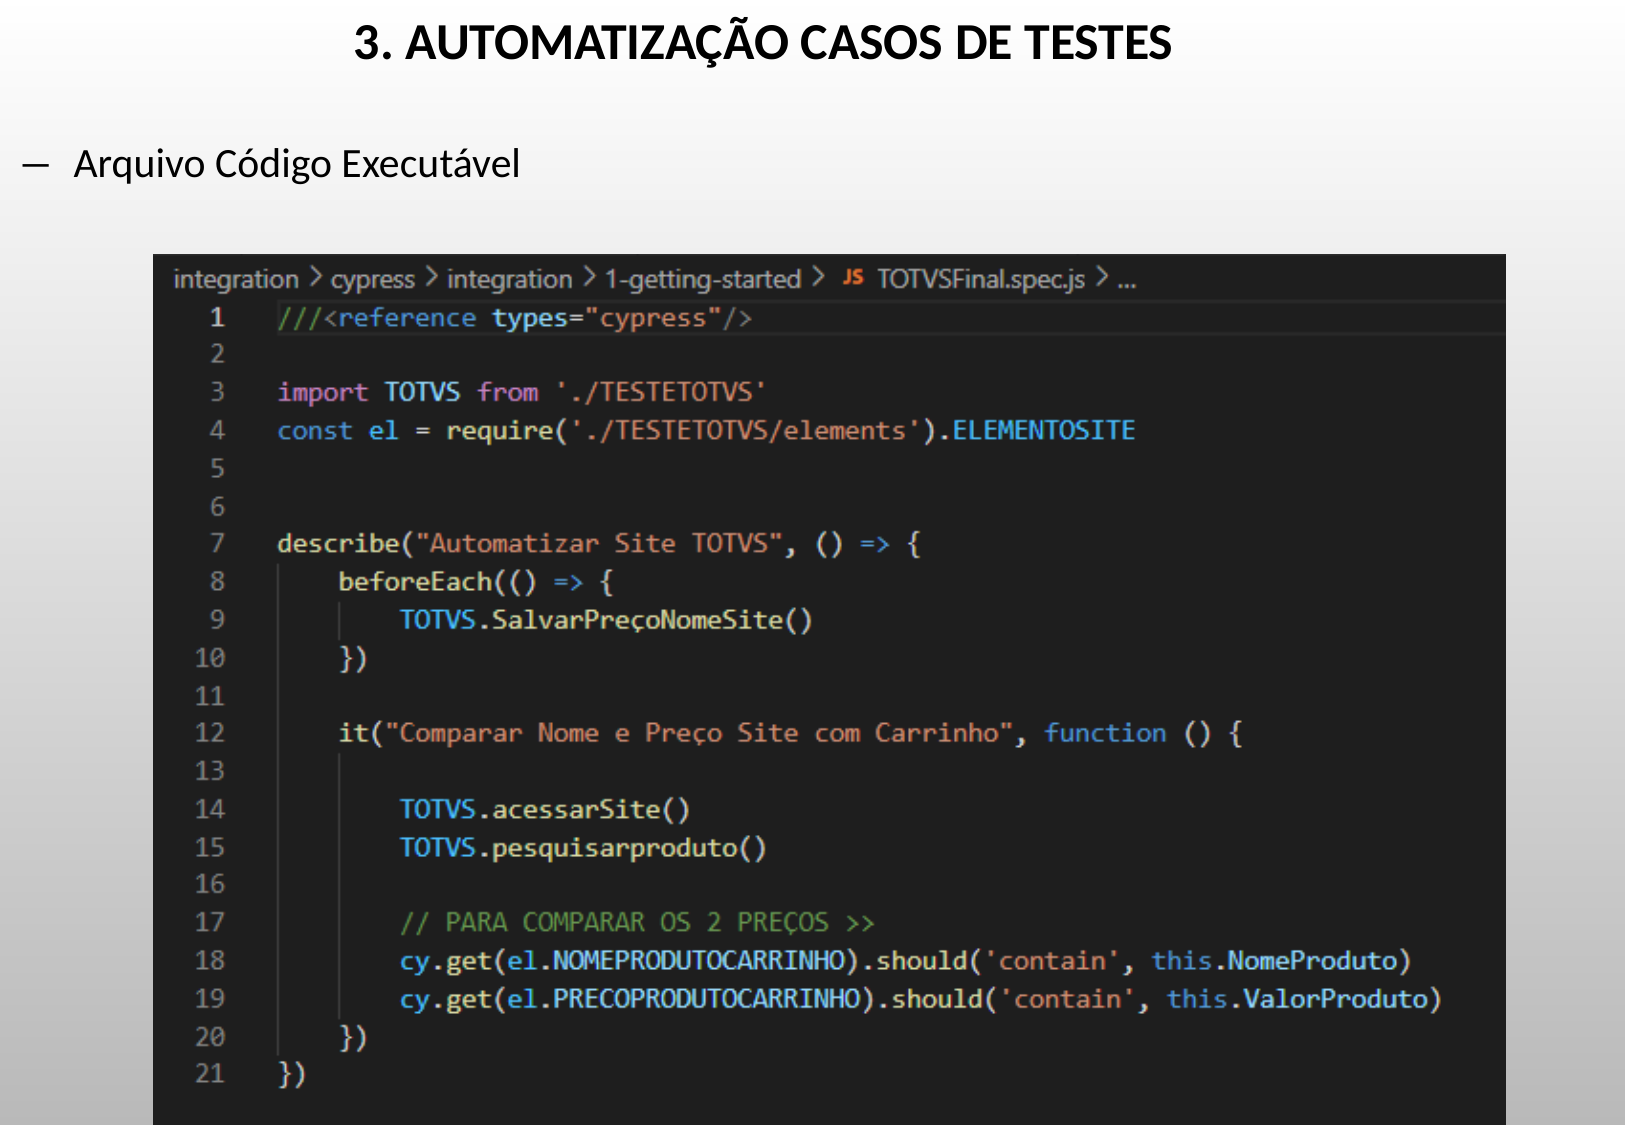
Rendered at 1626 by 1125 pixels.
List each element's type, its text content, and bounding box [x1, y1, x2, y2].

text_box ― Arquivo Código Executável [2, 128, 537, 193]
picture [153, 254, 1506, 1125]
text_box 3. AUTOMATIZAÇÃO CASOS DE TESTES [88, 0, 1440, 77]
